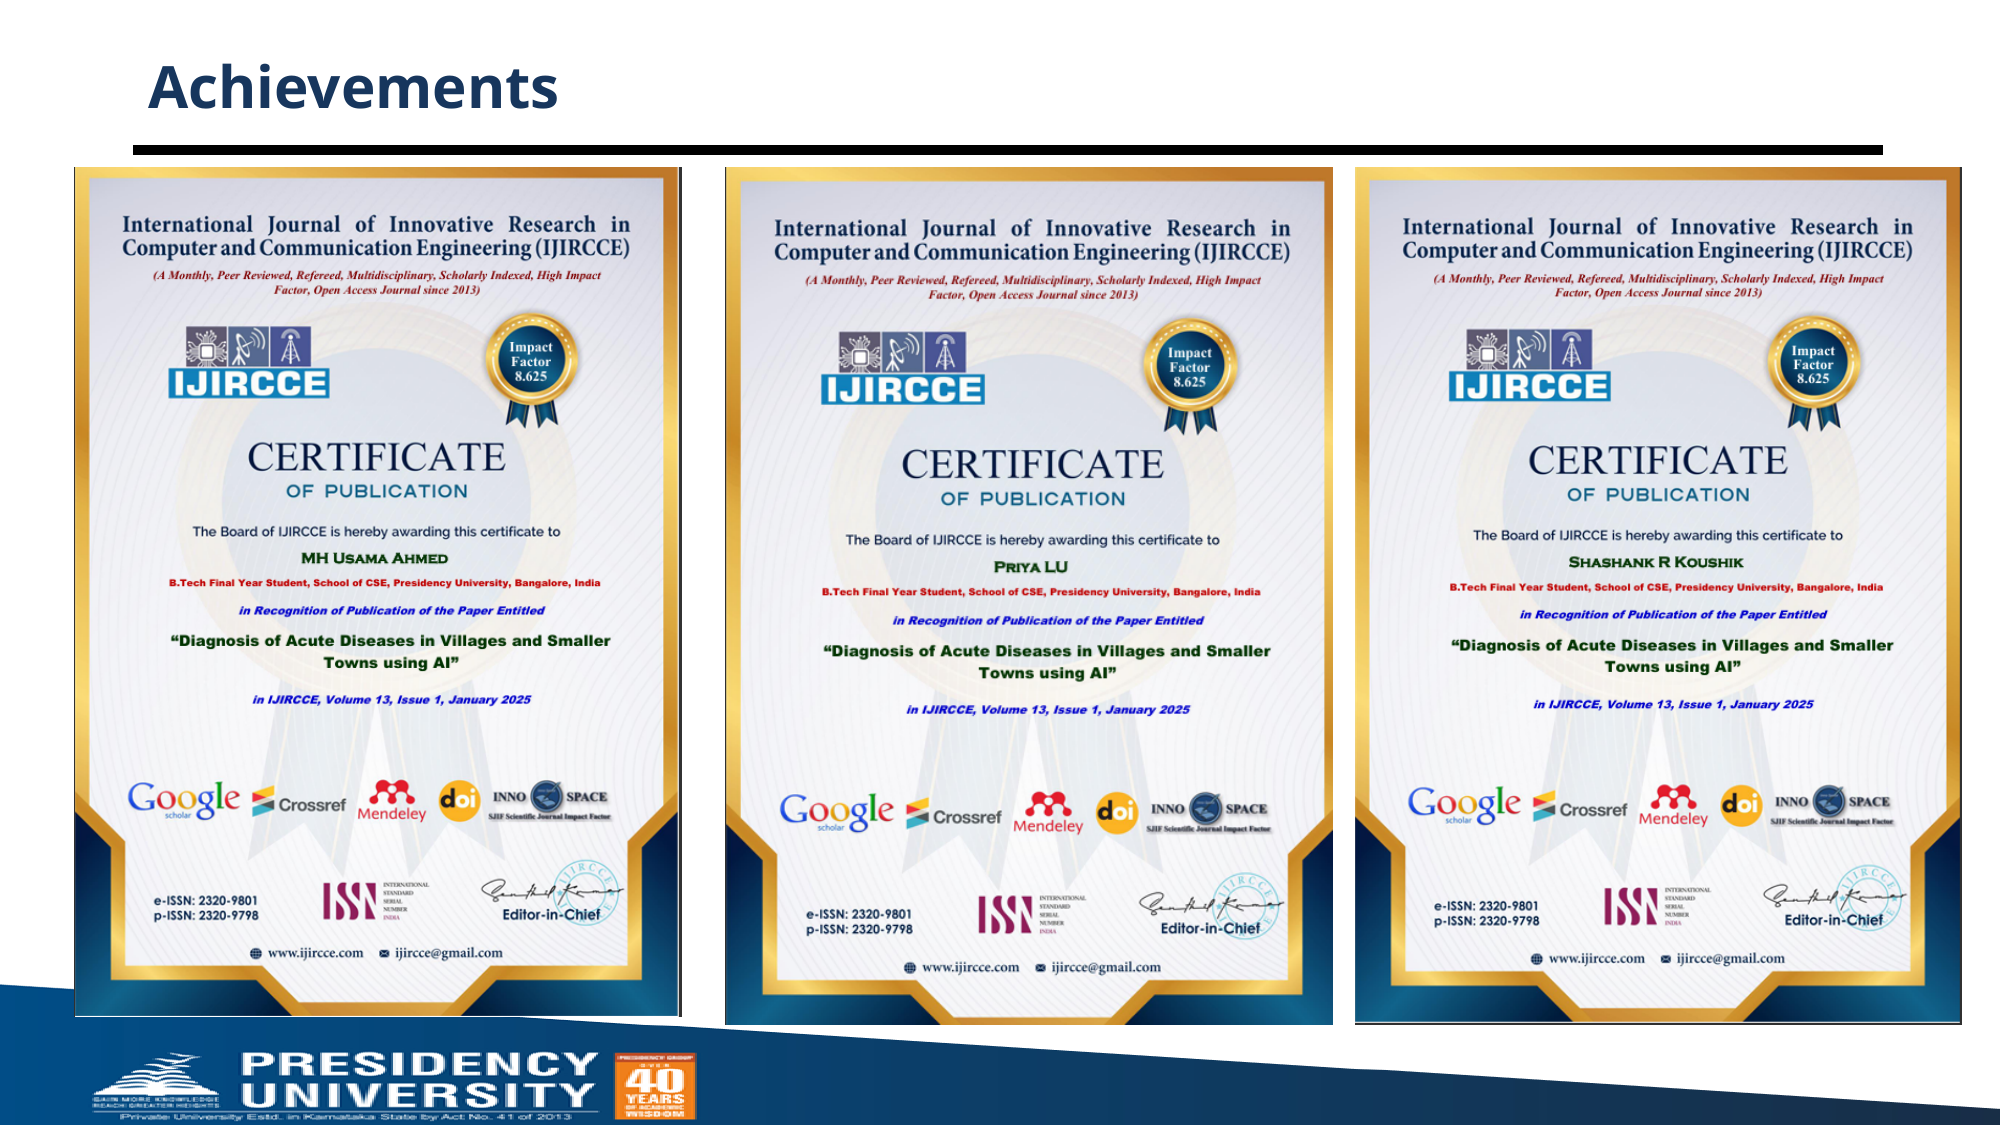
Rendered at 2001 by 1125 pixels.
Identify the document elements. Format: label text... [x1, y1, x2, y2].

picture [0, 166, 2000, 1125]
title Achievements [133, 45, 1884, 125]
